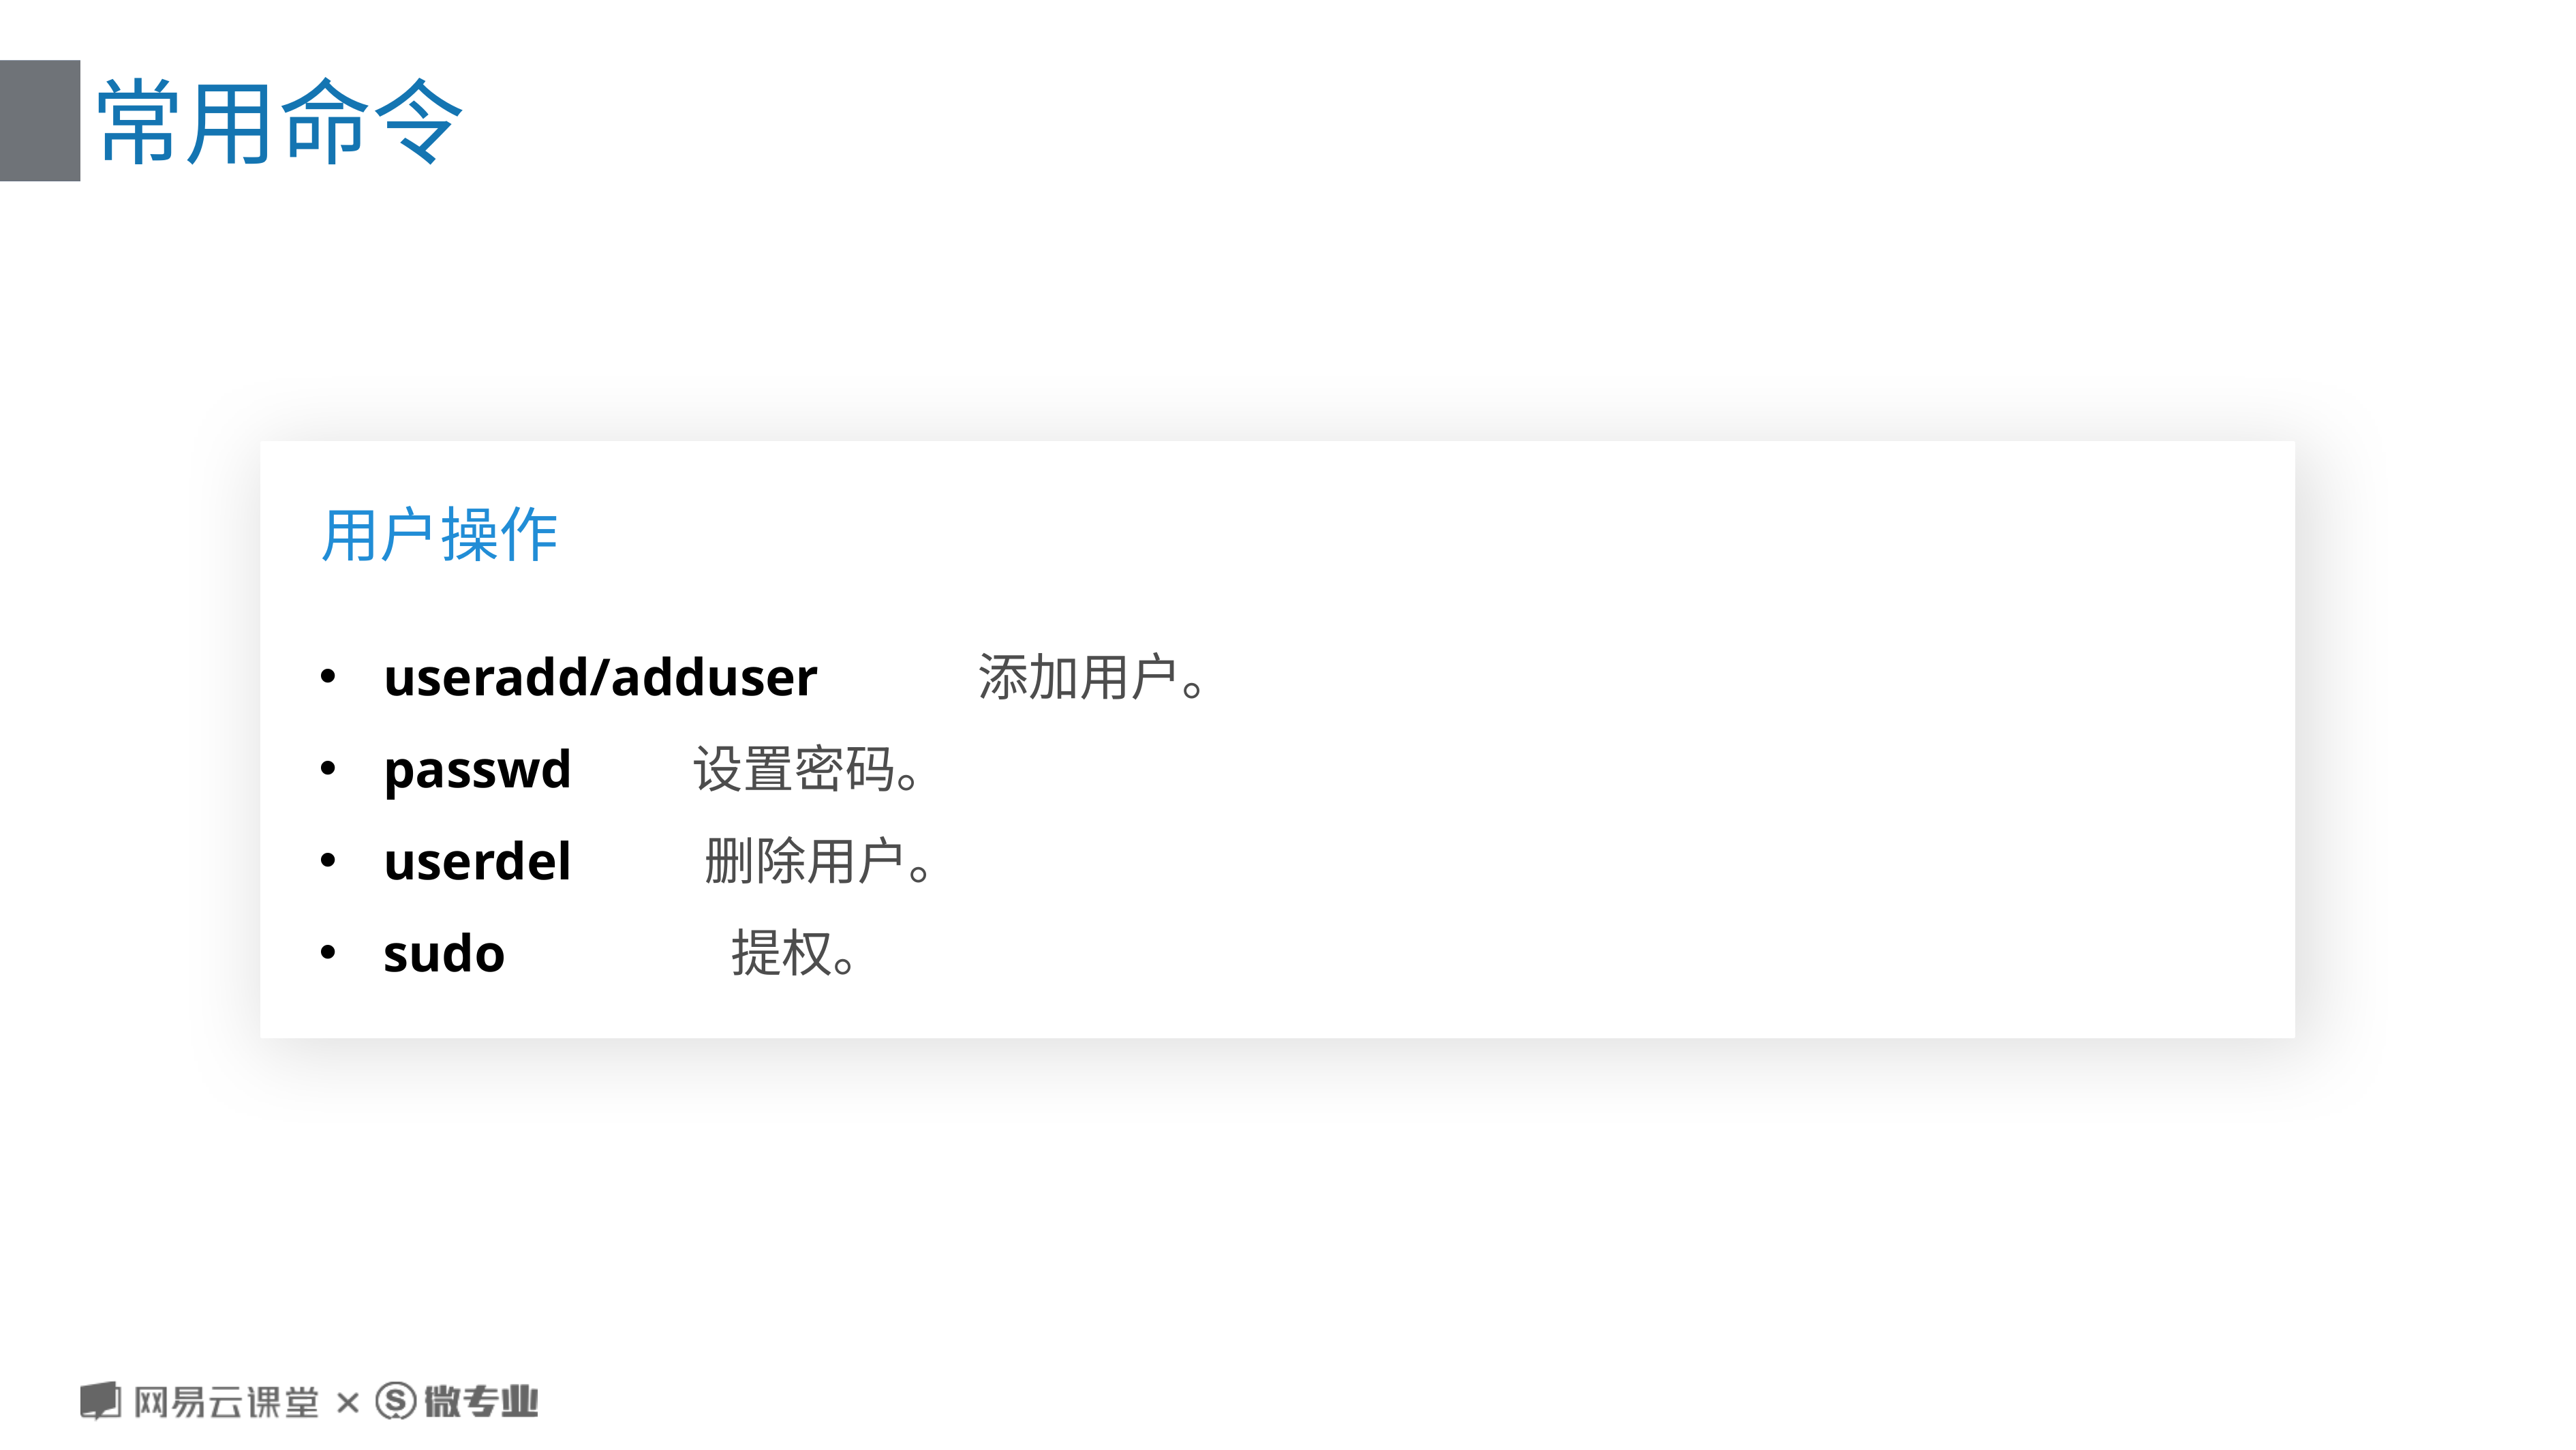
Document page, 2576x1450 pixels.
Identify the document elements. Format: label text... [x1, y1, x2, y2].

picture [80, 1380, 538, 1421]
text_box useradd/adduser 添加用户。 passwd 设置密码。 userdel 删除用户。 sudo 提权。 [314, 609, 2295, 987]
text_box 用户操作 [313, 489, 567, 576]
title 常用命令 [80, 58, 2496, 181]
text_box [260, 441, 2295, 1038]
